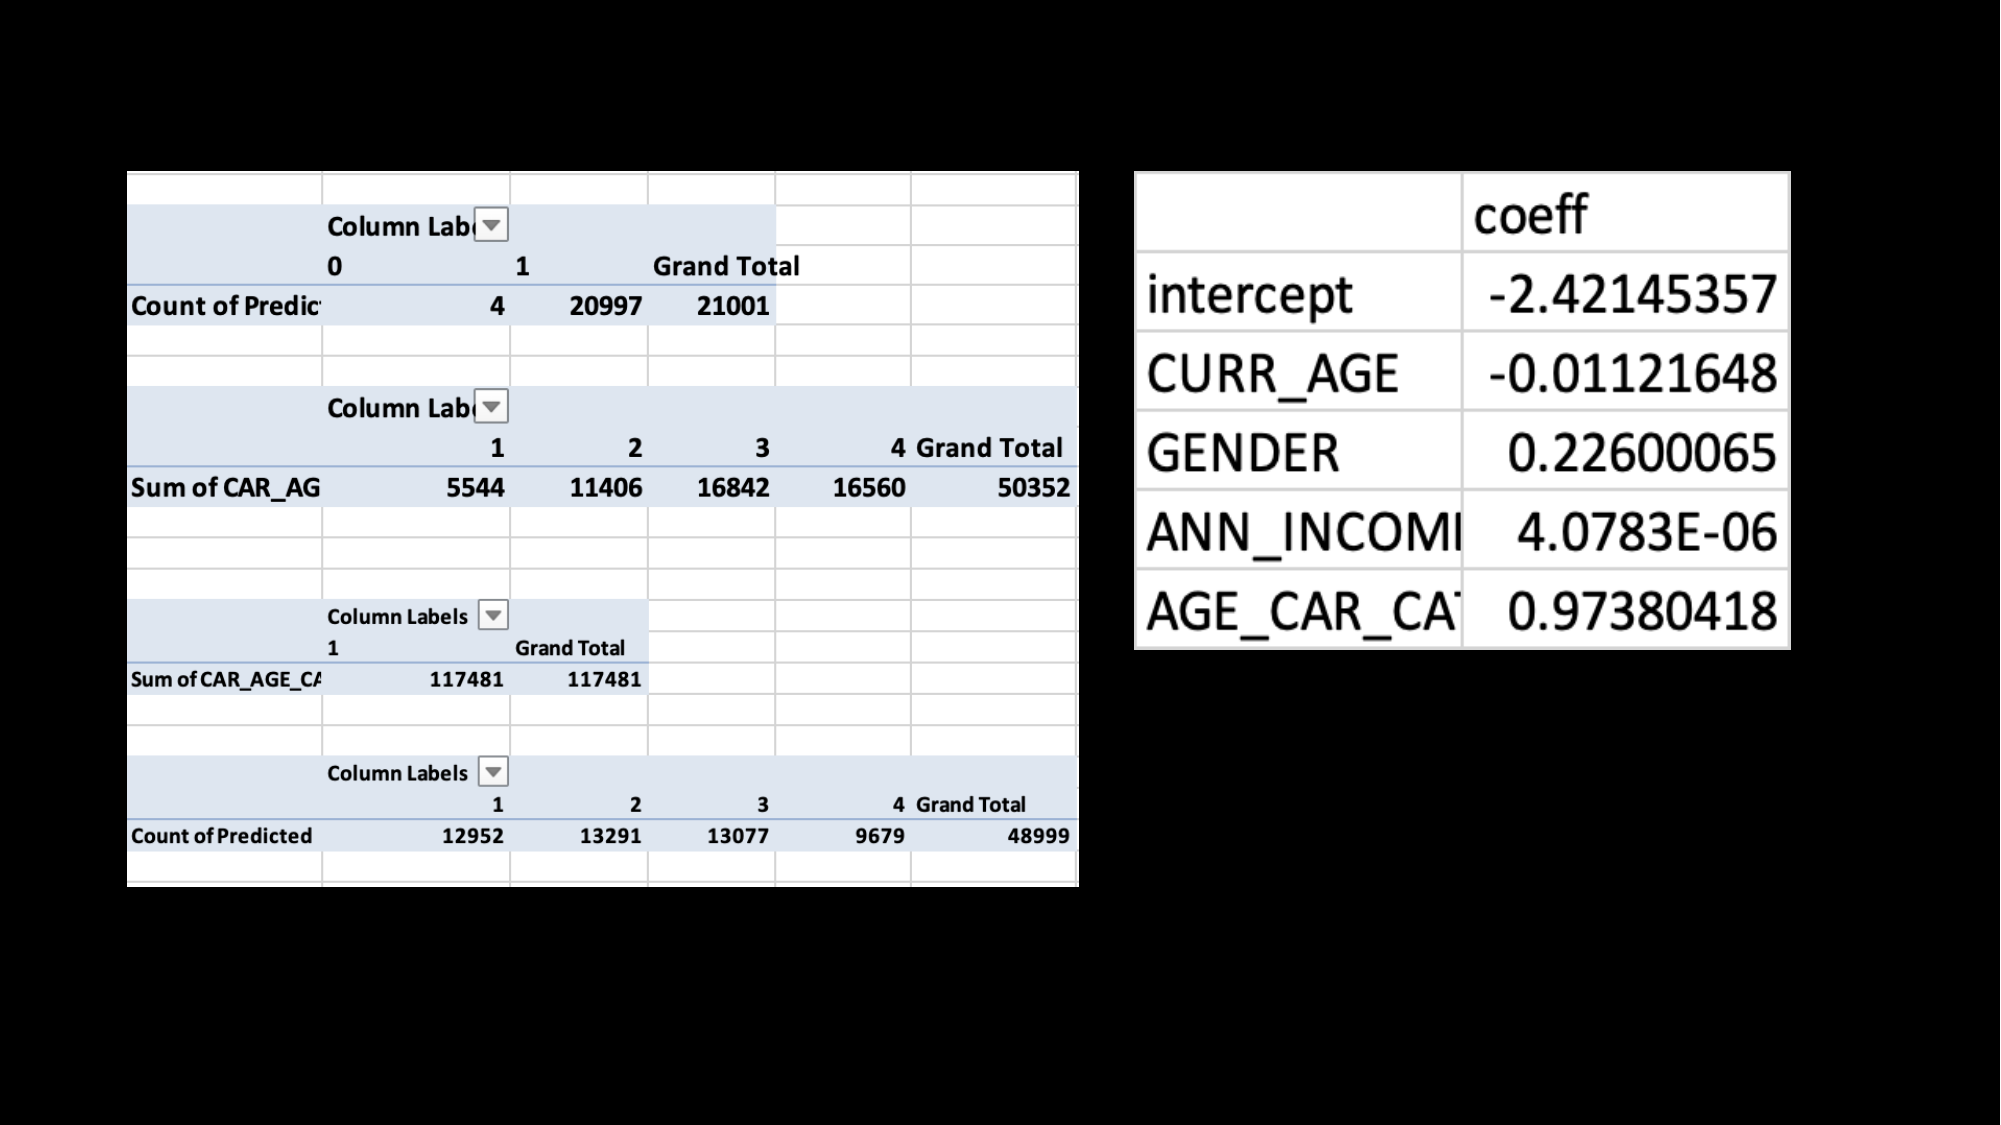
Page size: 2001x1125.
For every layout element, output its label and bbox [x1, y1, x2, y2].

picture [127, 171, 1079, 887]
picture [1134, 171, 1791, 650]
